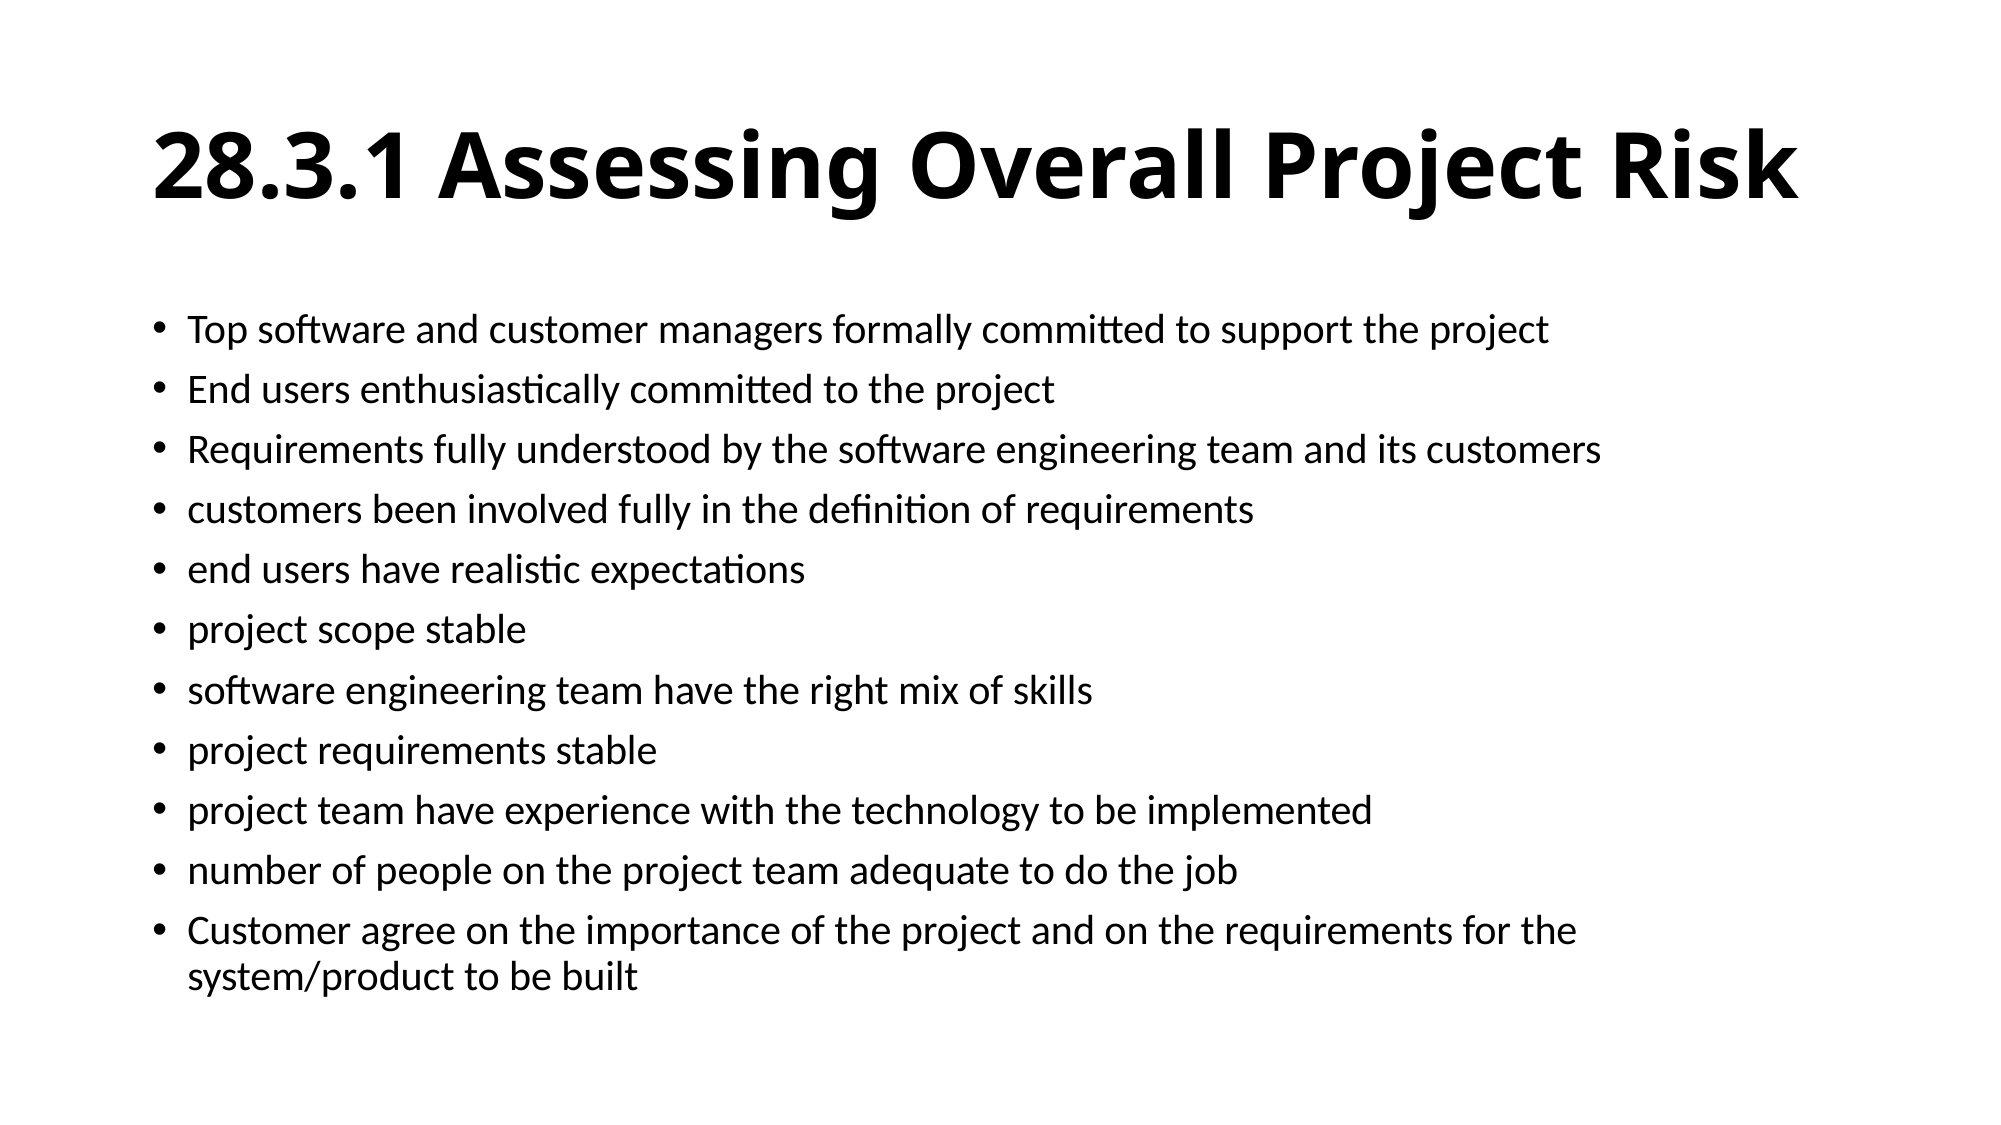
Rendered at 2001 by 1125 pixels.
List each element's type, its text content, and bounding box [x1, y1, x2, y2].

title 28.3.1 Assessing Overall Project Risk [137, 59, 1863, 278]
list Top software and customer managers formally committed to support the project End users enthusiastically committed to the project Requirements fully understood by the software engineering team and its customers customers been involved fully in the definition of requirements end users have realistic expectations project scope stable software engineering team have the right mix of skills project requirements stable project team have experience with the technology to be implemented number of people on the project team adequate to do the job Customer agree on the importance of the project and on the requirements for the system/product to be built [137, 299, 1863, 1014]
